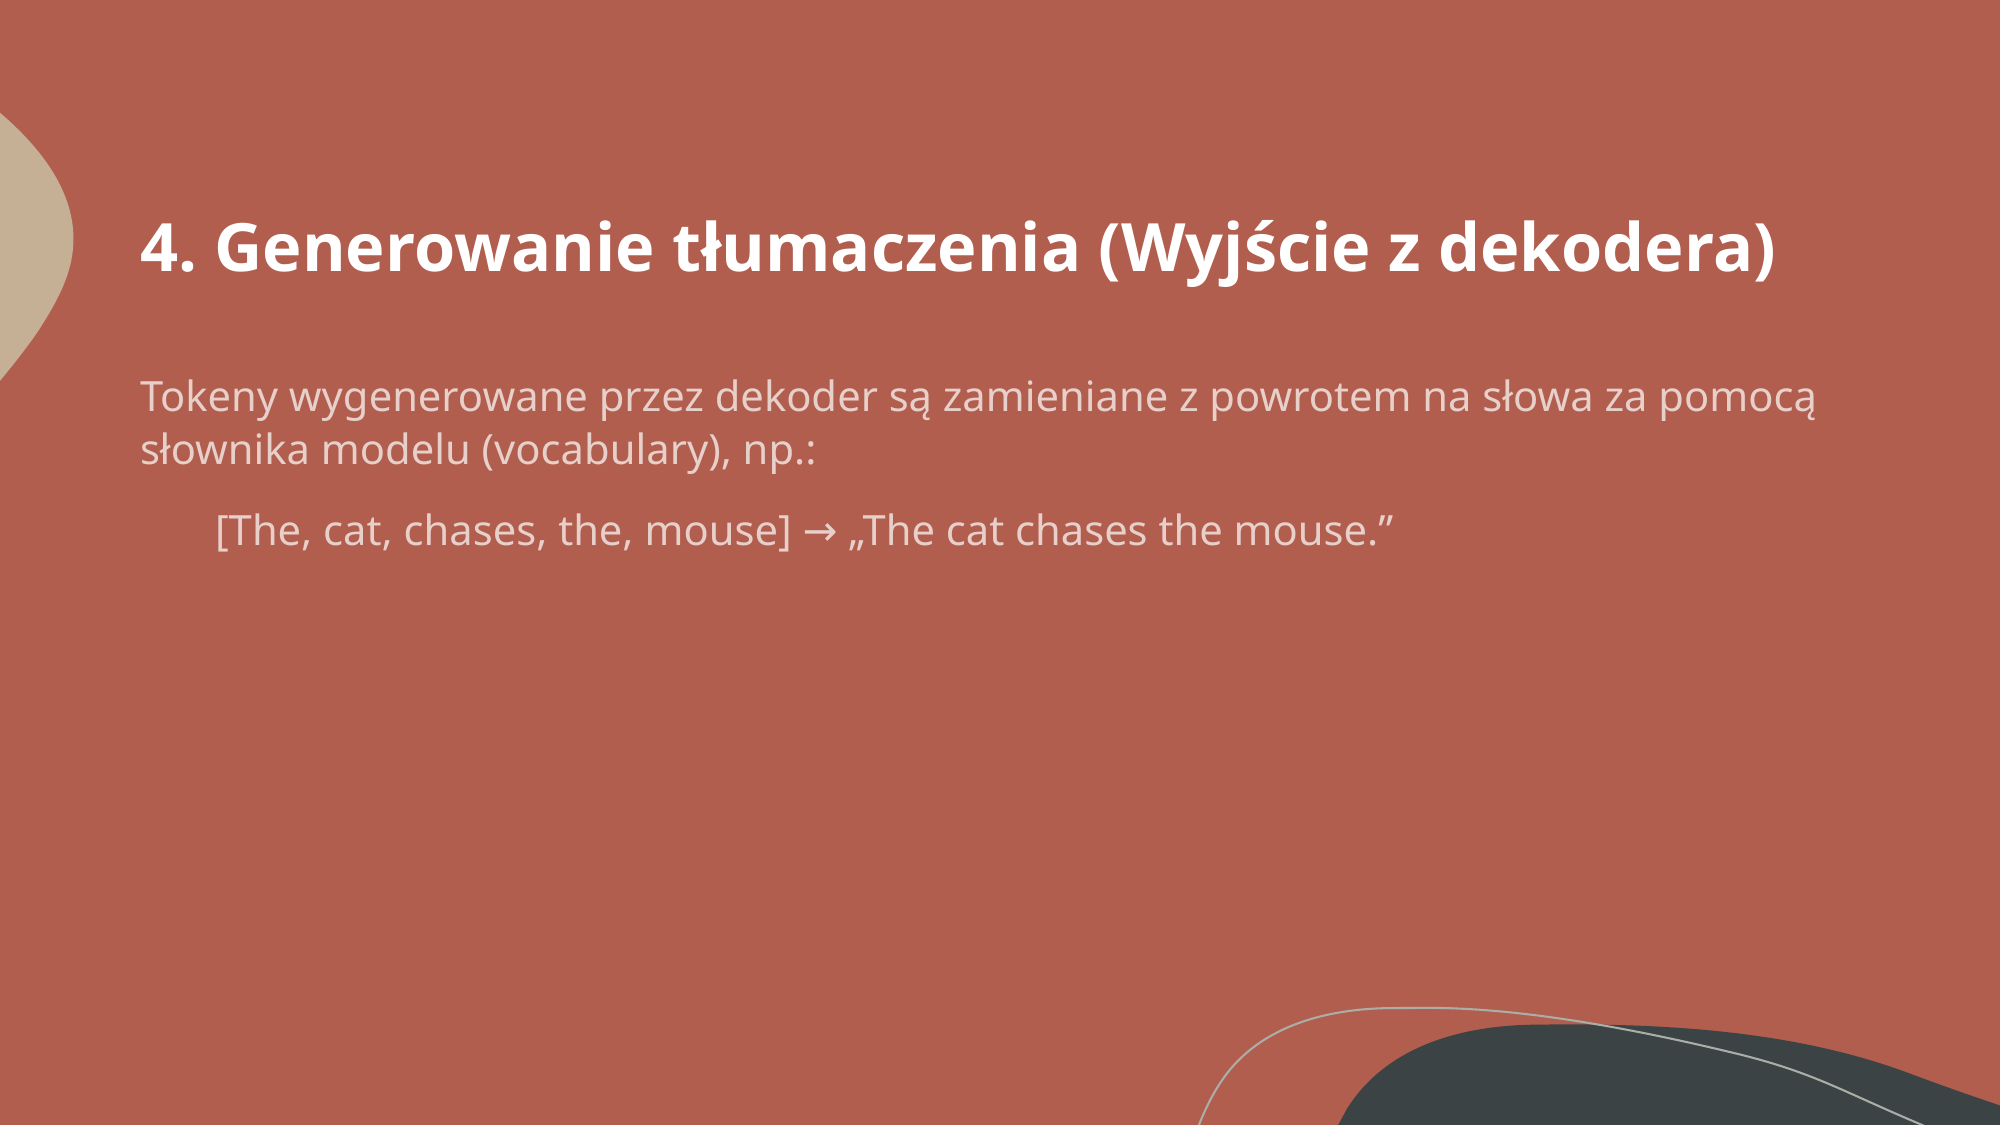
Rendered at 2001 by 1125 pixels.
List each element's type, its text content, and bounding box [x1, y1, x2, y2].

list Tokeny wygenerowane przez dekoder są zamieniane z powrotem na słowa za pomocą słownika modelu (vocabulary), np.: [The, cat, chases, the, mouse] → „The cat chases the mouse.” [125, 358, 1875, 985]
title 4. Generowanie tłumaczenia (Wyjście z dekodera) [125, 125, 1875, 358]
